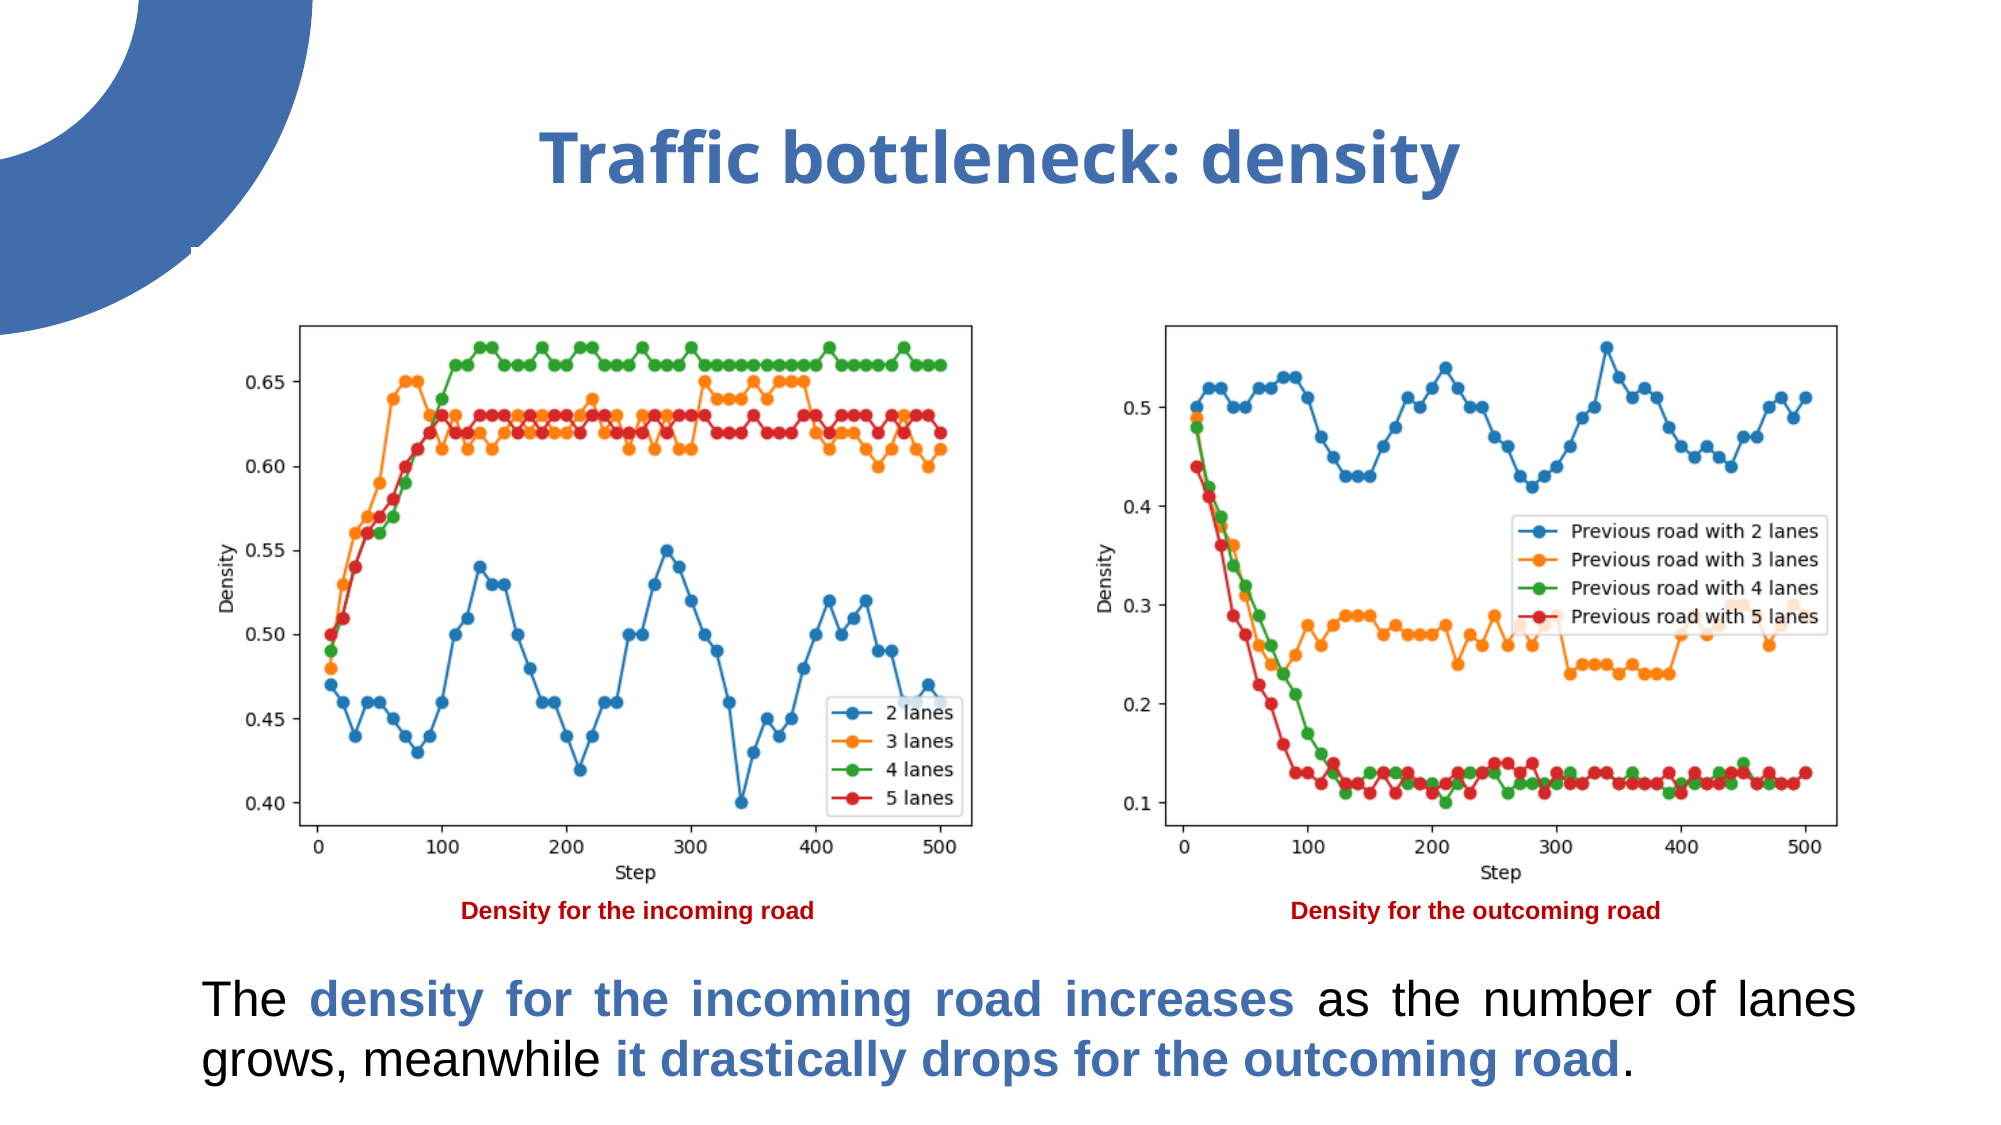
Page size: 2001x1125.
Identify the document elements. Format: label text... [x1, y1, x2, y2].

text_box The density for the incoming road increases as the number of lanes grows, meanwhile it drastically drops for the outcoming road. [186, 959, 1872, 1095]
text_box Density for the outcoming road [1057, 905, 1896, 932]
picture [191, 246, 1923, 897]
title Traffic bottleneck: density [157, 97, 1843, 223]
text_box Density for the incoming road [219, 905, 1057, 932]
